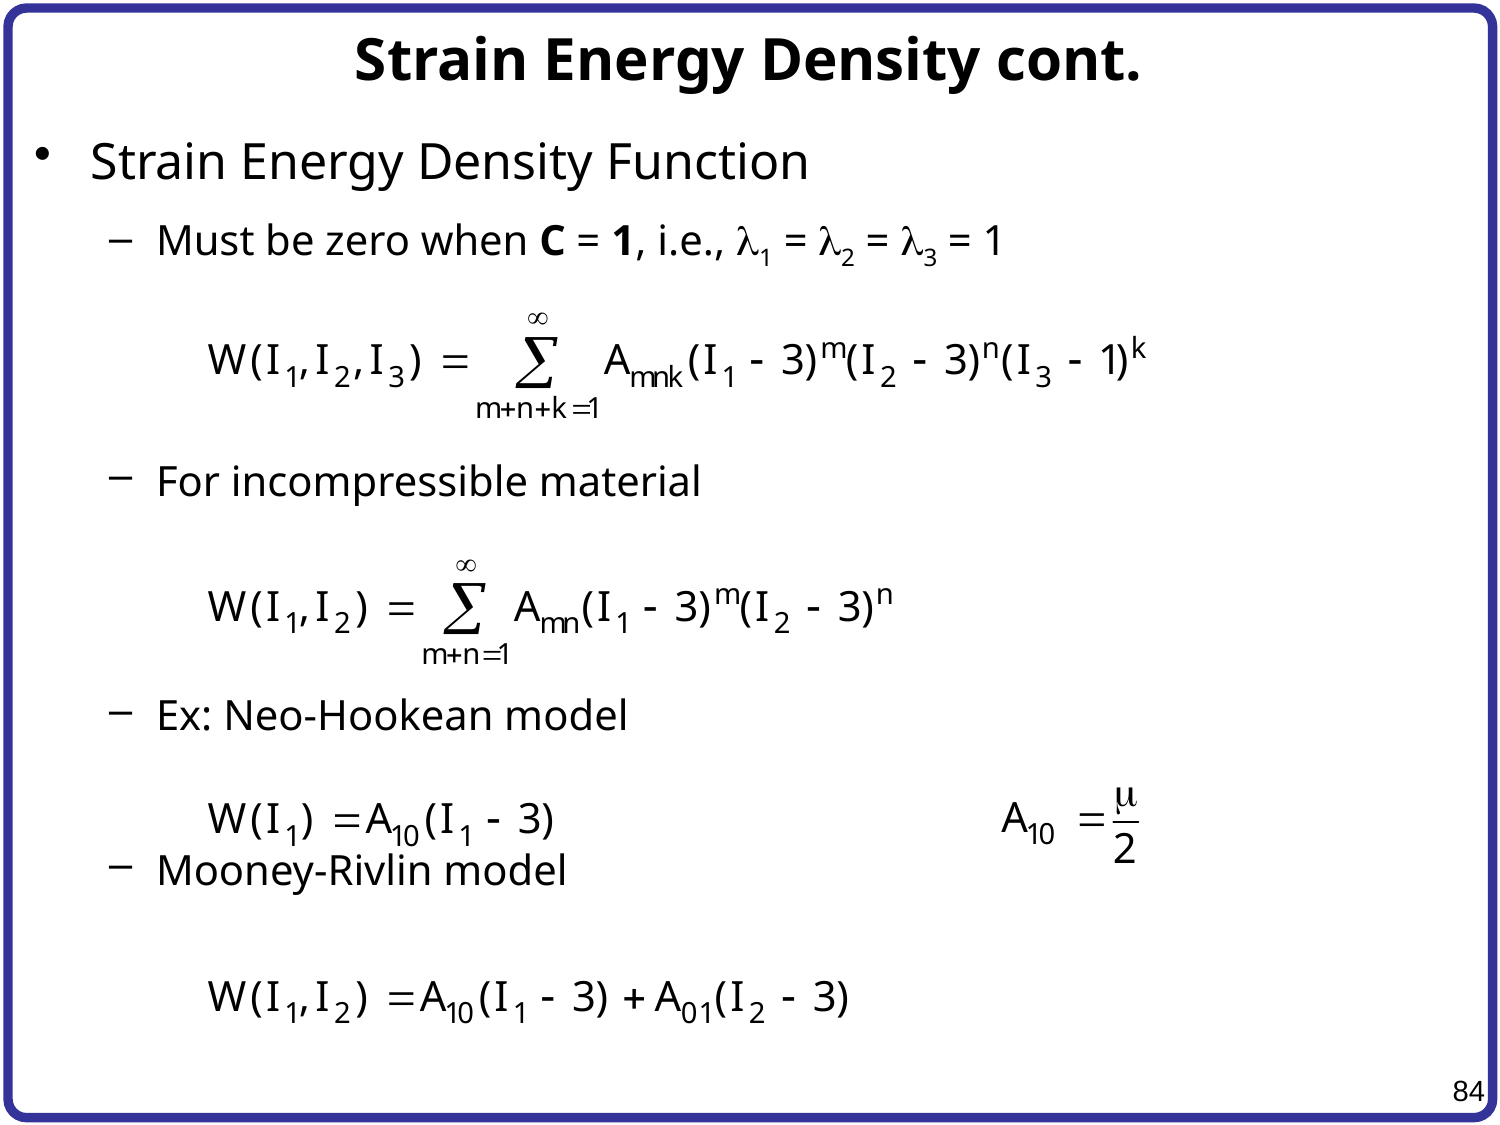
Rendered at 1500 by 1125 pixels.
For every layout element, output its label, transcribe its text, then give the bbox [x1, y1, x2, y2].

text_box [999, 763, 1144, 870]
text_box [205, 969, 857, 1030]
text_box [205, 541, 900, 672]
list Strain Energy Density Function Must be zero when C = 1, i.e., l1 = l2 = l3 = 1 For incompressible material Ex: Neo-Hookean model Mooney-Rivlin model [18, 121, 1481, 1086]
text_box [205, 791, 561, 853]
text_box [205, 295, 1157, 425]
title Strain Energy Density cont. [6, 7, 1492, 106]
